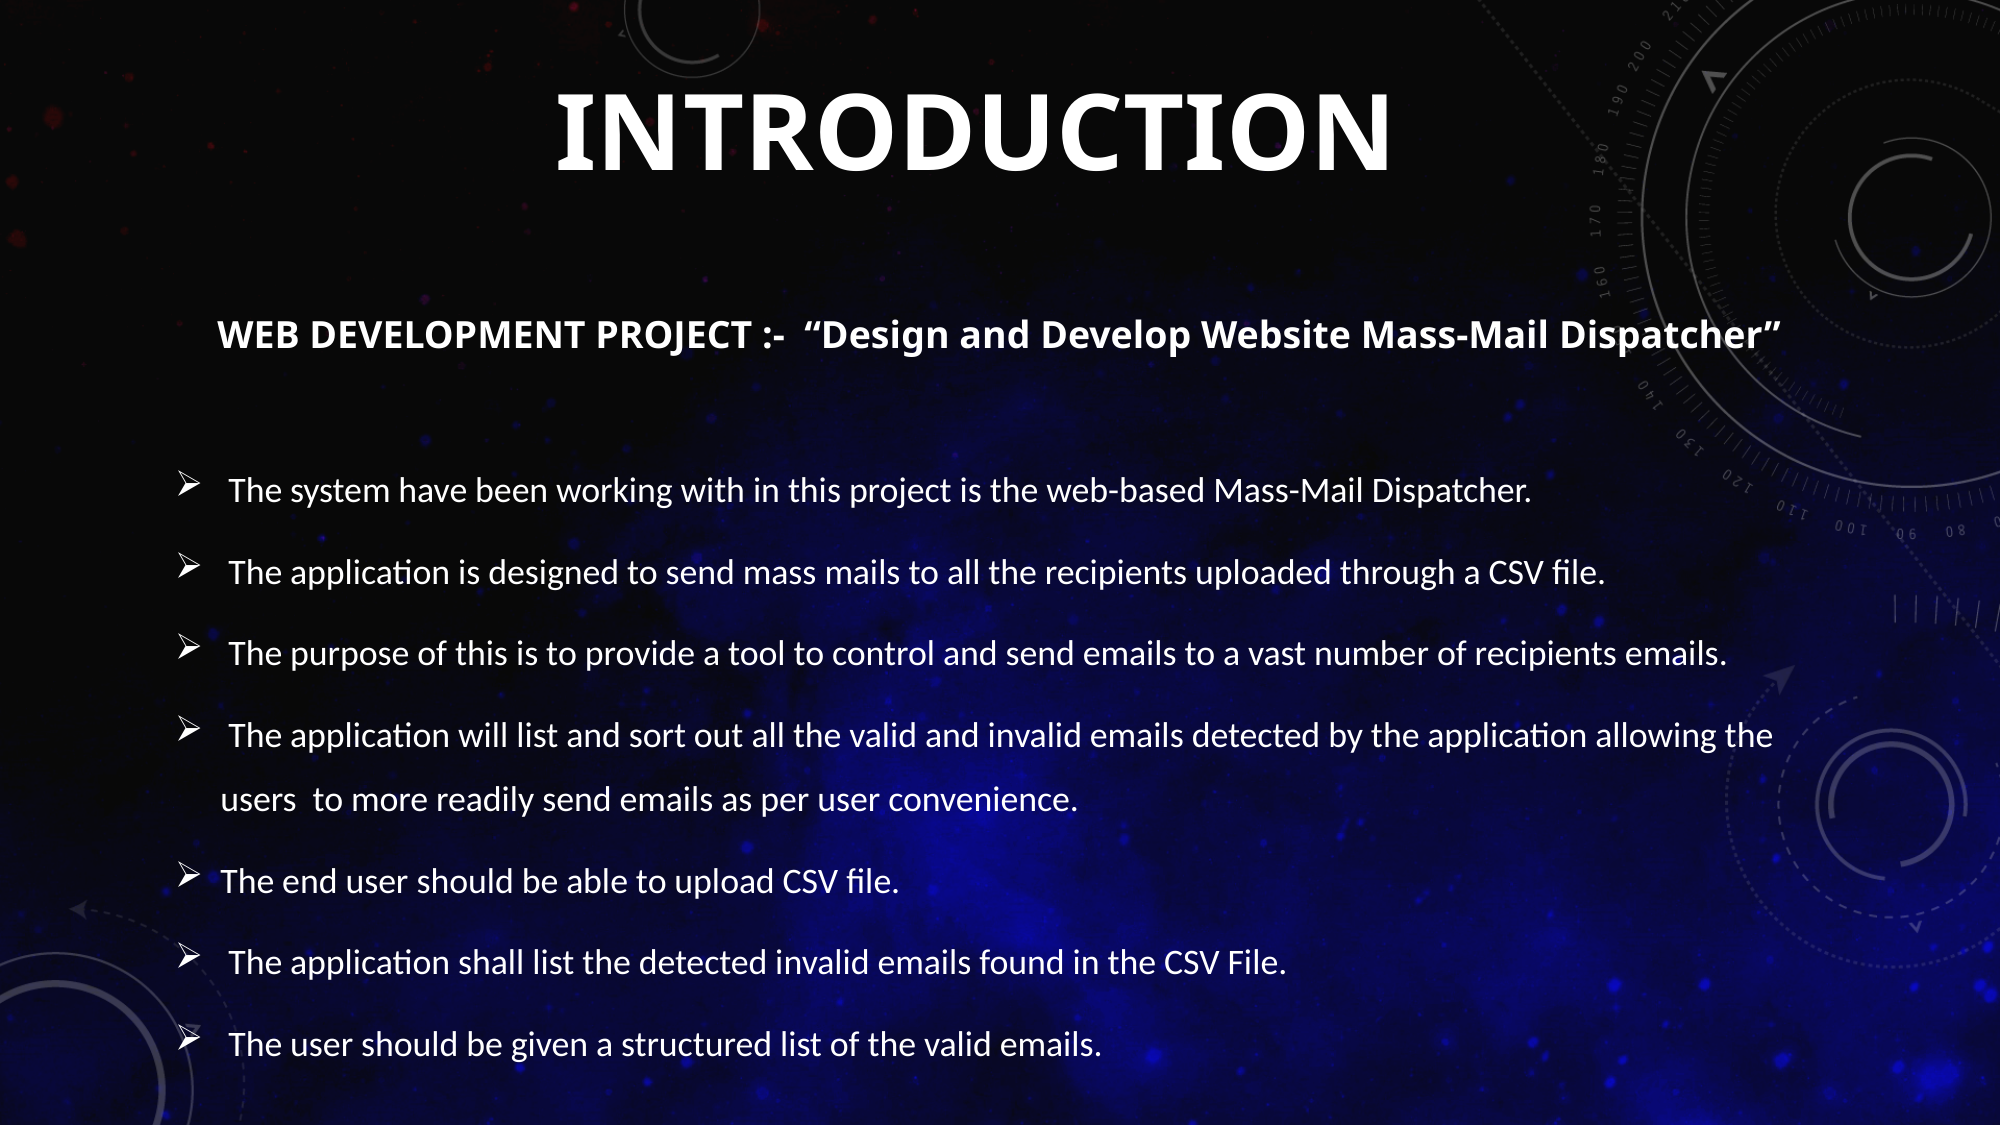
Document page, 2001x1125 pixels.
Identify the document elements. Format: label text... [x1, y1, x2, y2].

list WEB DEVELOPMENT PROJECT :- “Design and Develop Website Mass-Mail Dispatcher” The system have been working with in this project is the web-based Mass-Mail Dispatcher. The application is designed to send mass mails to all the recipients uploaded through a CSV file. The purpose of this is to provide a tool to control and send emails to a vast number of recipients emails. The application will list and sort out all the valid and invalid emails detected by the application allowing the users to more readily send emails as per user convenience. The end user should be able to upload CSV file. The application shall list the detected invalid emails found in the CSV File. The user should be given a structured list of the valid emails. [160, 295, 1840, 1080]
picture [0, 0, 2000, 1125]
title Introduction [112, 56, 1840, 270]
